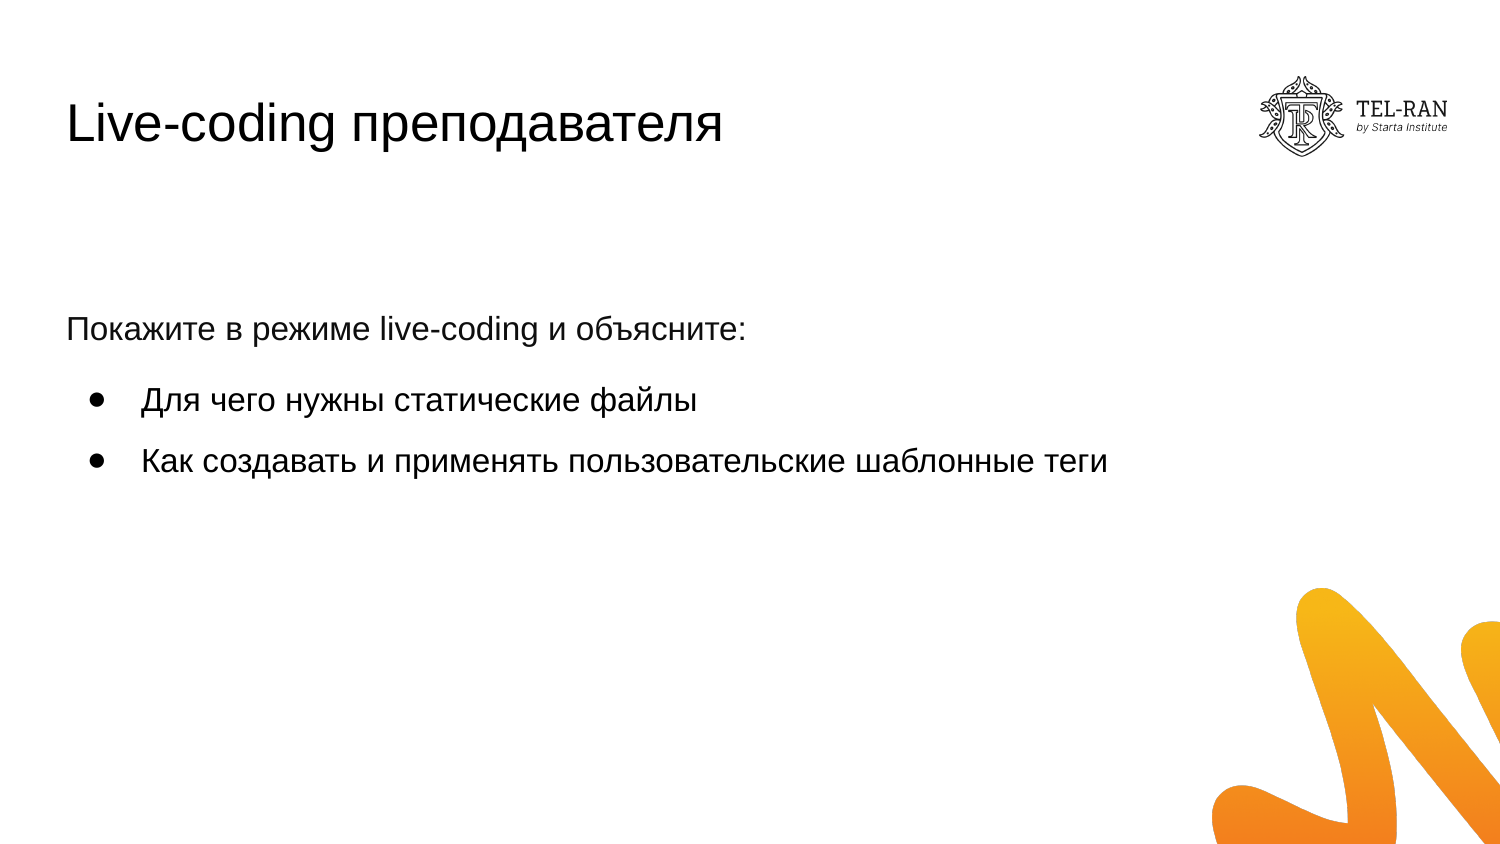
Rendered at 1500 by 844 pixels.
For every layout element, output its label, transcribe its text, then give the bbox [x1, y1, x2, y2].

text_box Live-coding преподавателя [51, 72, 1449, 167]
text_box Покажите в режиме live-coding и объясните: Для чего нужны статические файлы Как создавать и применять пользовательские шаблонные теги [51, 286, 1449, 750]
picture [1152, 588, 1500, 844]
picture [1259, 76, 1447, 157]
